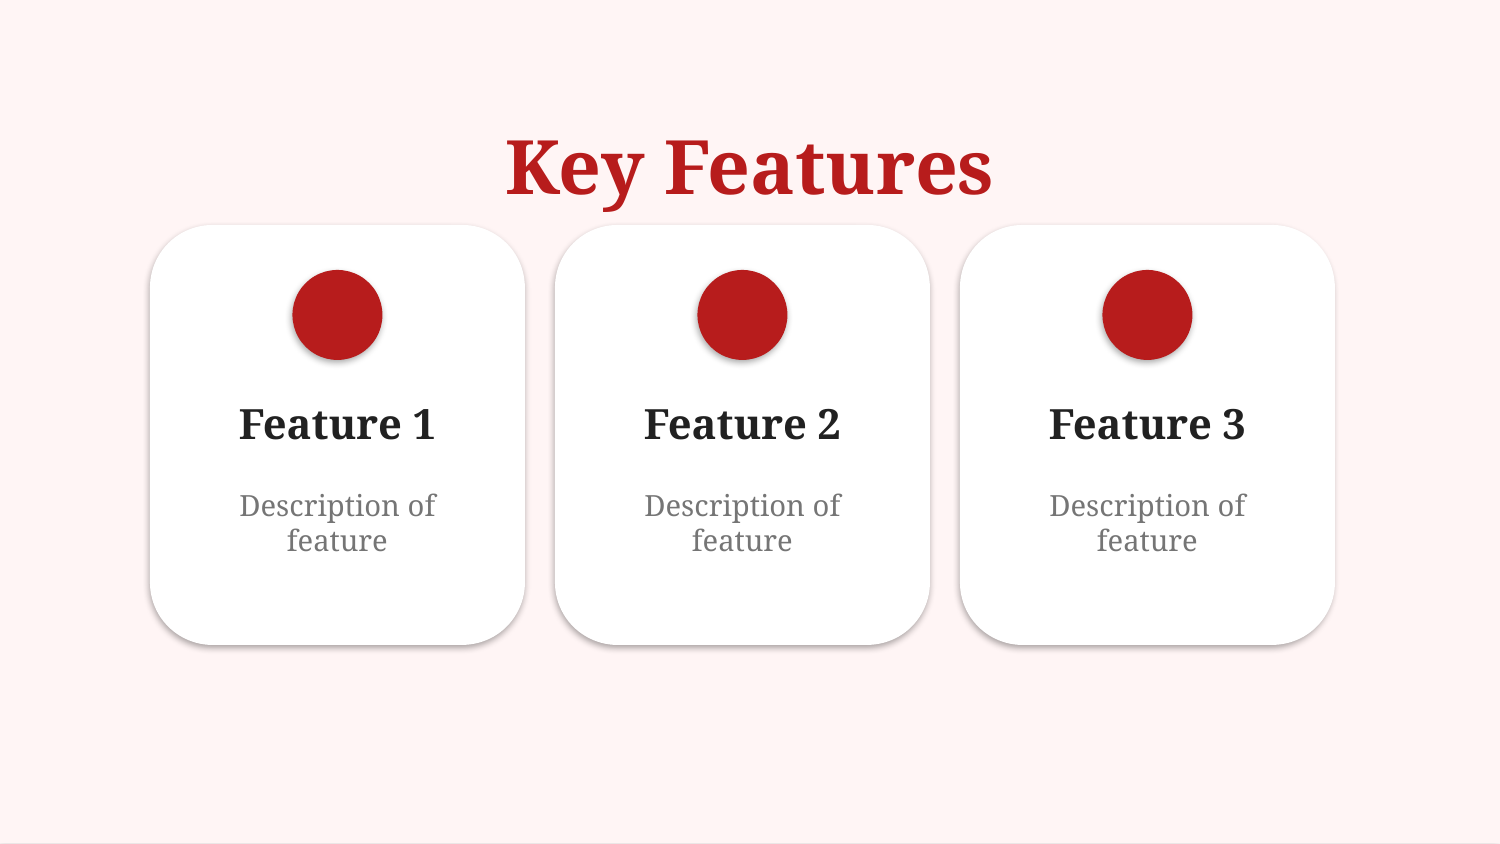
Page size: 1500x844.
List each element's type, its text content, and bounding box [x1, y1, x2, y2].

text_box Key Features [112, 112, 1388, 218]
text_box Description of feature [989, 479, 1305, 565]
text_box [149, 224, 526, 646]
text_box [696, 269, 789, 361]
text_box Feature 3 [989, 390, 1305, 455]
text_box [554, 224, 931, 646]
text_box Feature 1 [179, 390, 495, 455]
text_box [291, 269, 384, 361]
text_box [1101, 269, 1194, 361]
text_box Description of feature [179, 479, 495, 565]
text_box Feature 2 [584, 390, 900, 455]
text_box [959, 224, 1336, 646]
text_box [0, 0, 1500, 844]
text_box Description of feature [584, 479, 900, 565]
